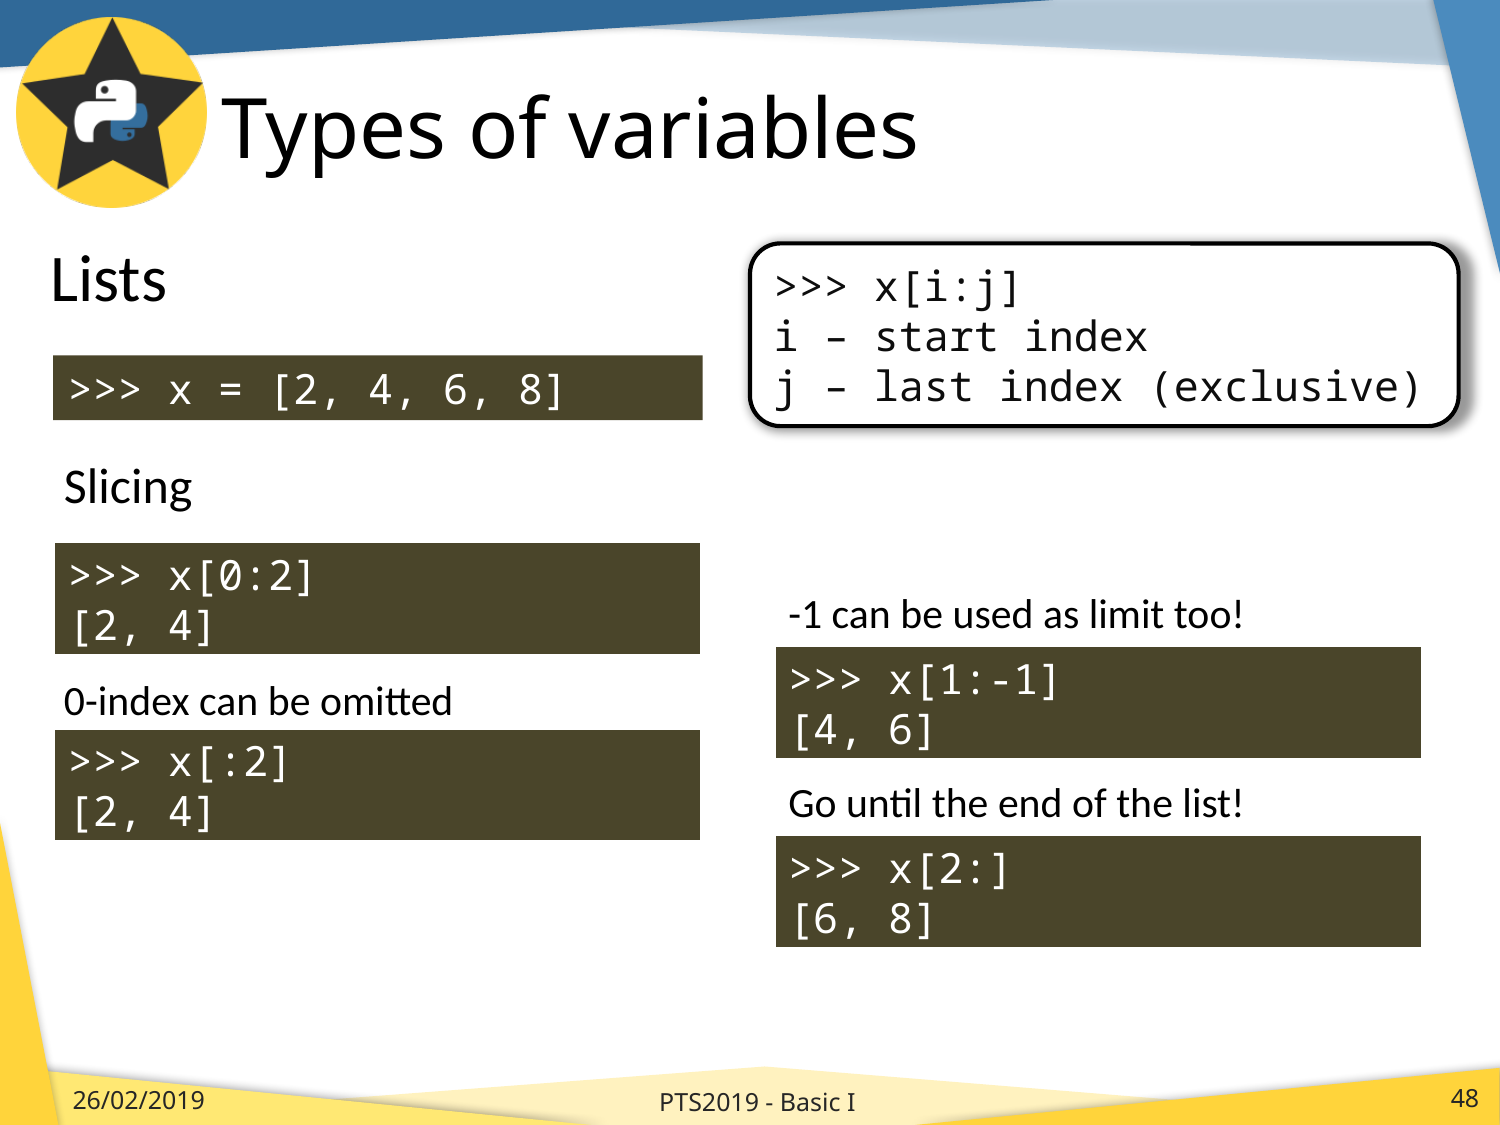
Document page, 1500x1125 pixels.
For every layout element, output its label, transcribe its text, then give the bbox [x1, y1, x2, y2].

text_box 0-index can be omitted [49, 666, 809, 732]
text_box >>> x[i:j] i – start index j – last index (exclusive) [749, 243, 1459, 427]
text_box >>> x[1:-1] [4, 6] [772, 643, 1425, 762]
text_box >>> x[:2] [2, 4] [51, 732, 705, 845]
text_box Go until the end of the list! [773, 768, 1500, 834]
title Types of variables [206, 66, 1425, 185]
text_box >>> x[2:] [6, 8] [772, 832, 1425, 951]
slide_number 48 [1144, 1082, 1495, 1118]
text_box >>> x = [2, 4, 6, 8] [51, 353, 705, 422]
text_box Slicing [49, 446, 809, 522]
text_box Lists [35, 227, 402, 303]
text_box -1 can be used as limit too! [773, 579, 1500, 645]
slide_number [57, 1082, 408, 1118]
text_box >>> x[0:2] [2, 4] [51, 539, 705, 658]
footer PTS2019 - Basic I [520, 1071, 995, 1125]
picture [16, 17, 207, 208]
